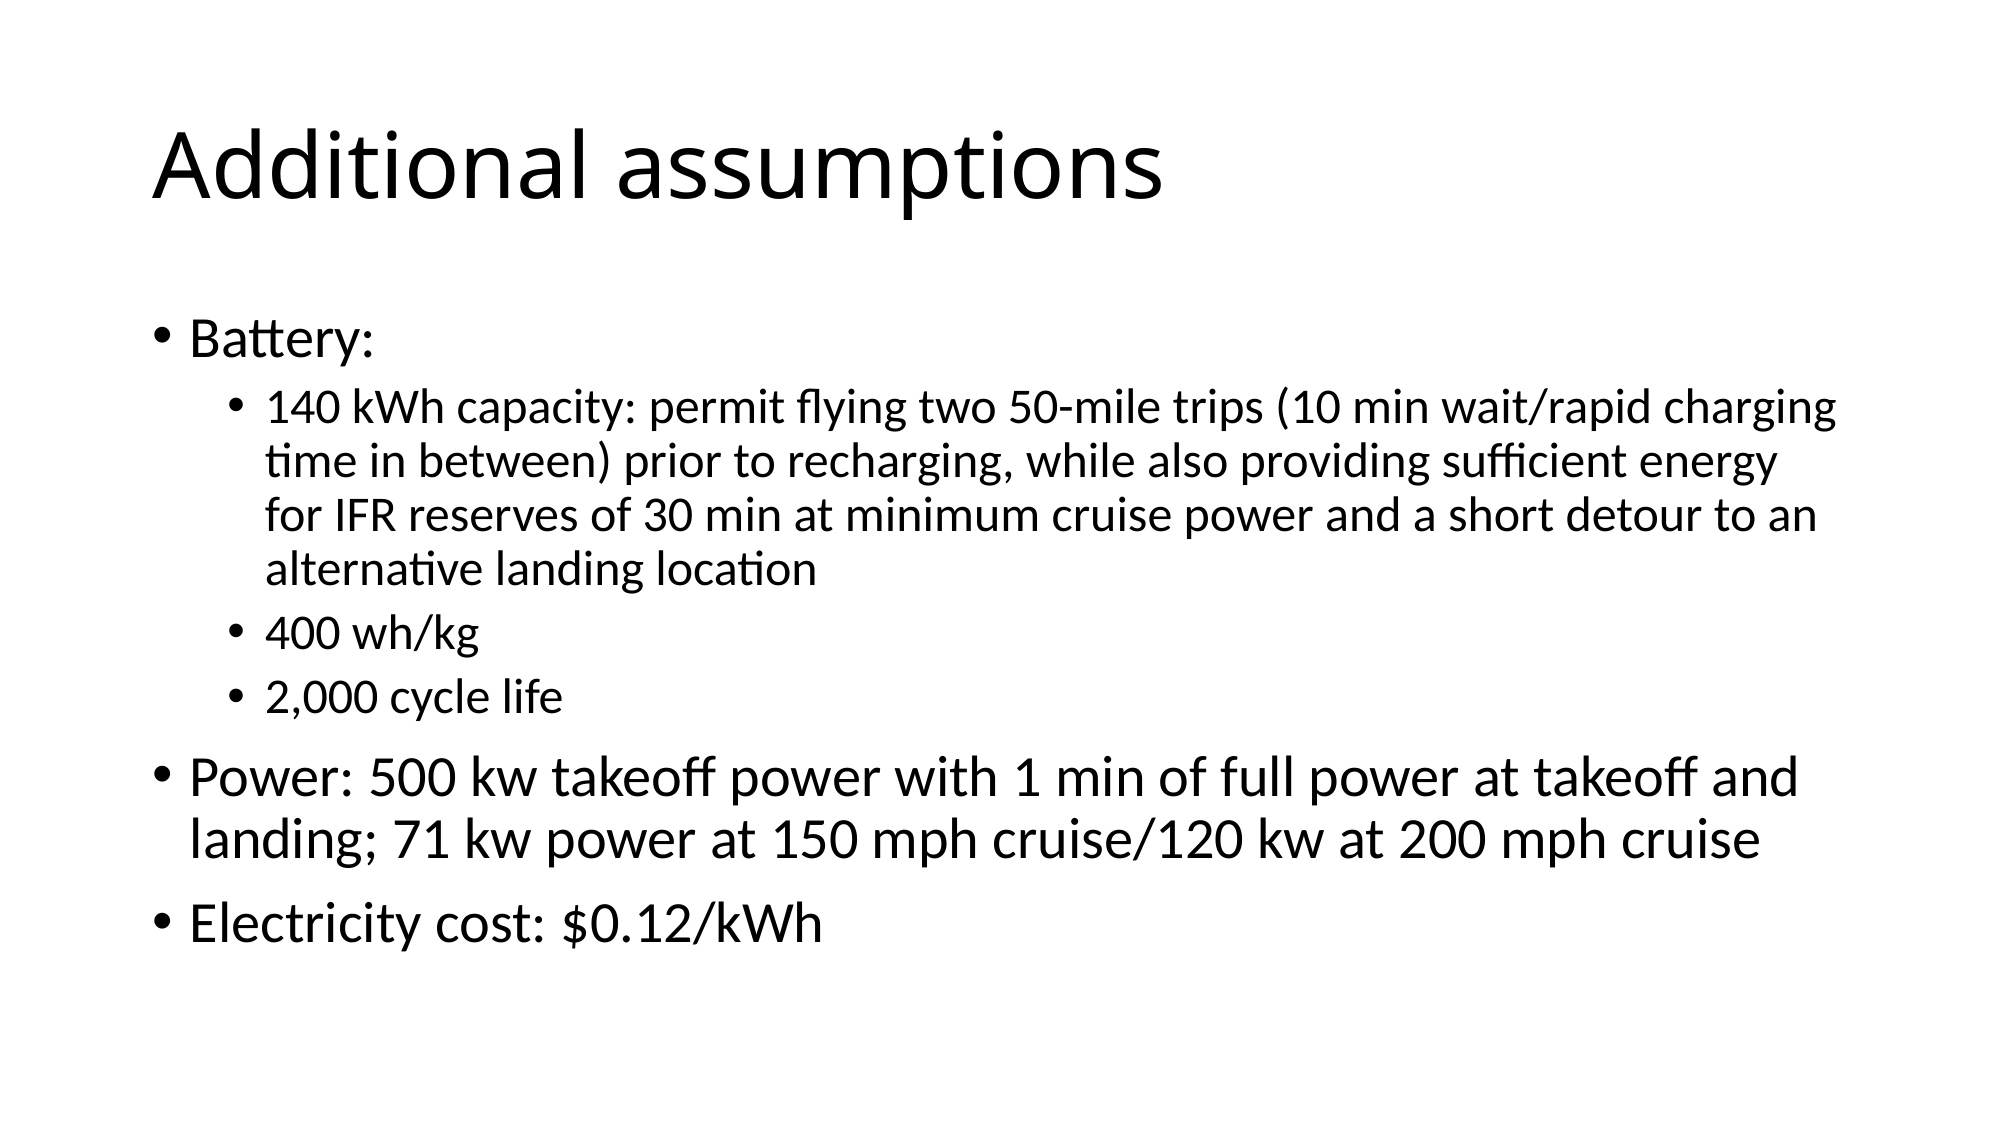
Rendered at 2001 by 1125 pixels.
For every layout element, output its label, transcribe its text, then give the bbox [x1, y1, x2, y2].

list Battery: 140 kWh capacity: permit flying two 50-mile trips (10 min wait/rapid charging time in between) prior to recharging, while also providing sufficient energy for IFR reserves of 30 min at minimum cruise power and a short detour to an alternative landing location 400 wh/kg 2,000 cycle life Power: 500 kw takeoff power with 1 min of full power at takeoff and landing; 71 kw power at 150 mph cruise/120 kw at 200 mph cruise Electricity cost: $0.12/kWh [137, 299, 1863, 1014]
title Additional assumptions [137, 59, 1863, 278]
